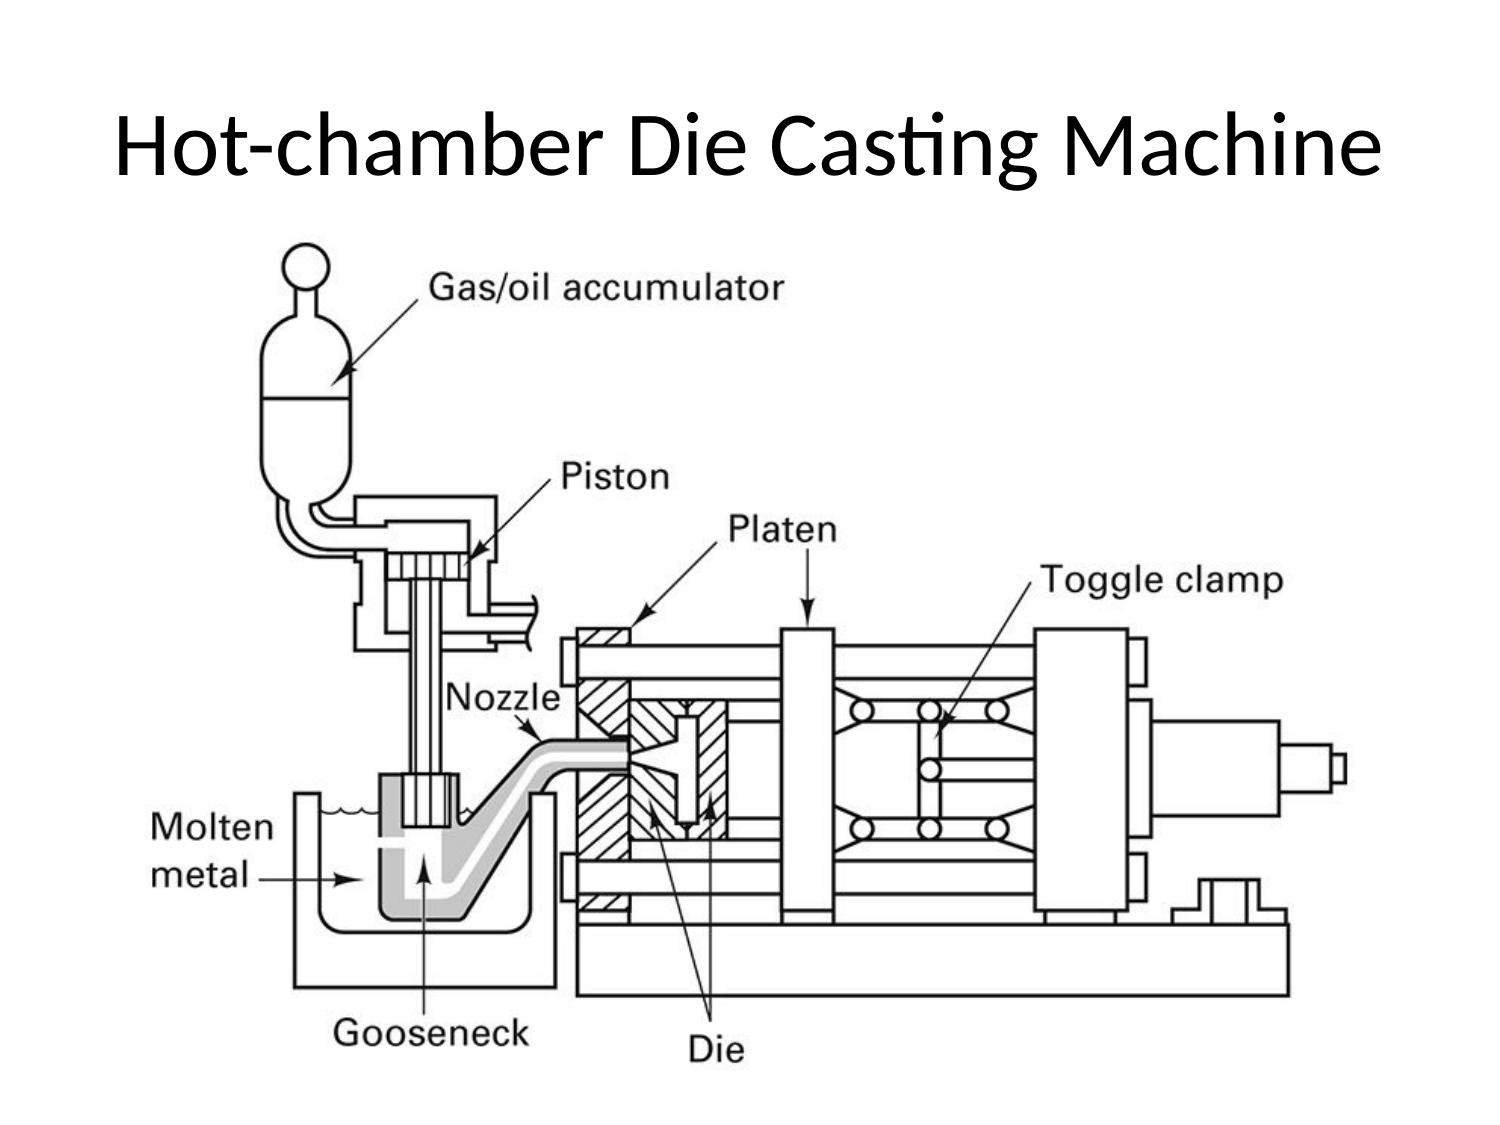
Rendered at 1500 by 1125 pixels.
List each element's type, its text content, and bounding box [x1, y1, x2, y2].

title Hot-chamber Die Casting Machine [75, 45, 1425, 233]
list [145, 199, 1355, 1108]
